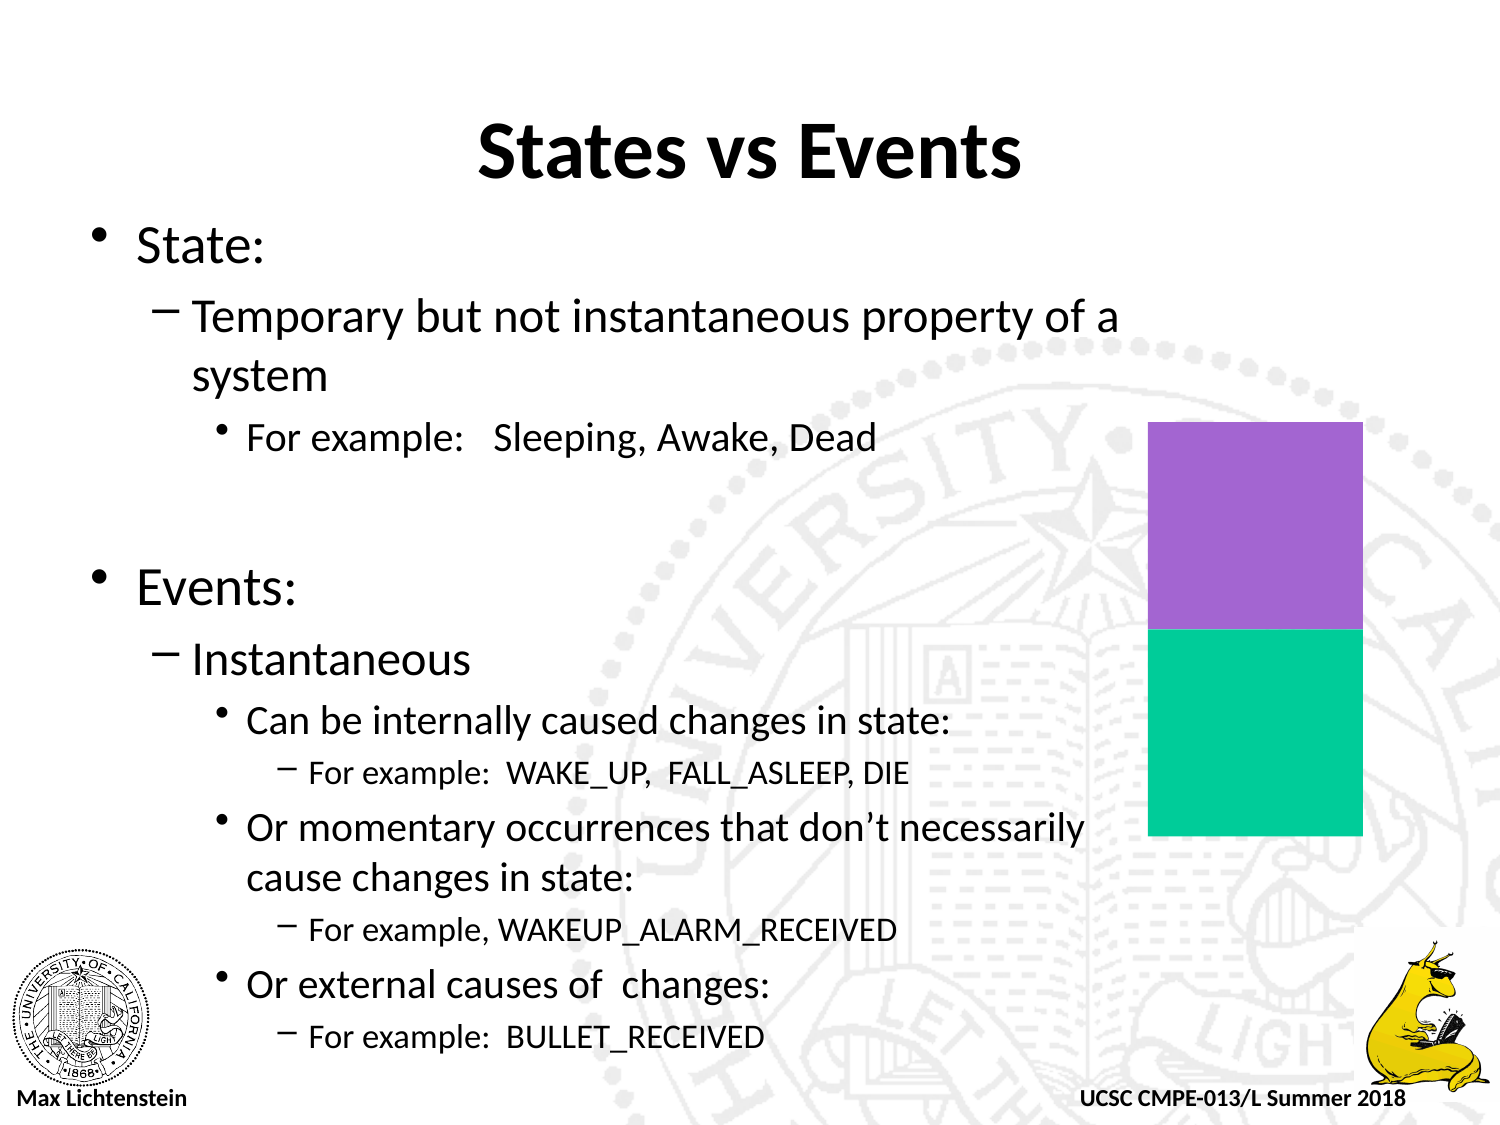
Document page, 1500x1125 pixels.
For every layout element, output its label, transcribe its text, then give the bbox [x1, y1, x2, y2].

text_box [1147, 422, 1363, 629]
picture [562, 337, 1500, 1125]
title States vs Events [0, 50, 1500, 239]
picture [12, 949, 150, 1087]
list State: Temporary but not instantaneous property of a system For example: Sleeping, Awake, Dead Events: Instantaneous Can be internally caused changes in state: For example: WAKE_UP, FALL_ASLEEP, DIE Or momentary occurrences that don’t necessarily cause changes in state: For example, WAKEUP_ALARM_RECEIVED Or external causes of changes: For example: BULLET_RECEIVED [74, 200, 1207, 944]
text_box [1147, 629, 1363, 837]
